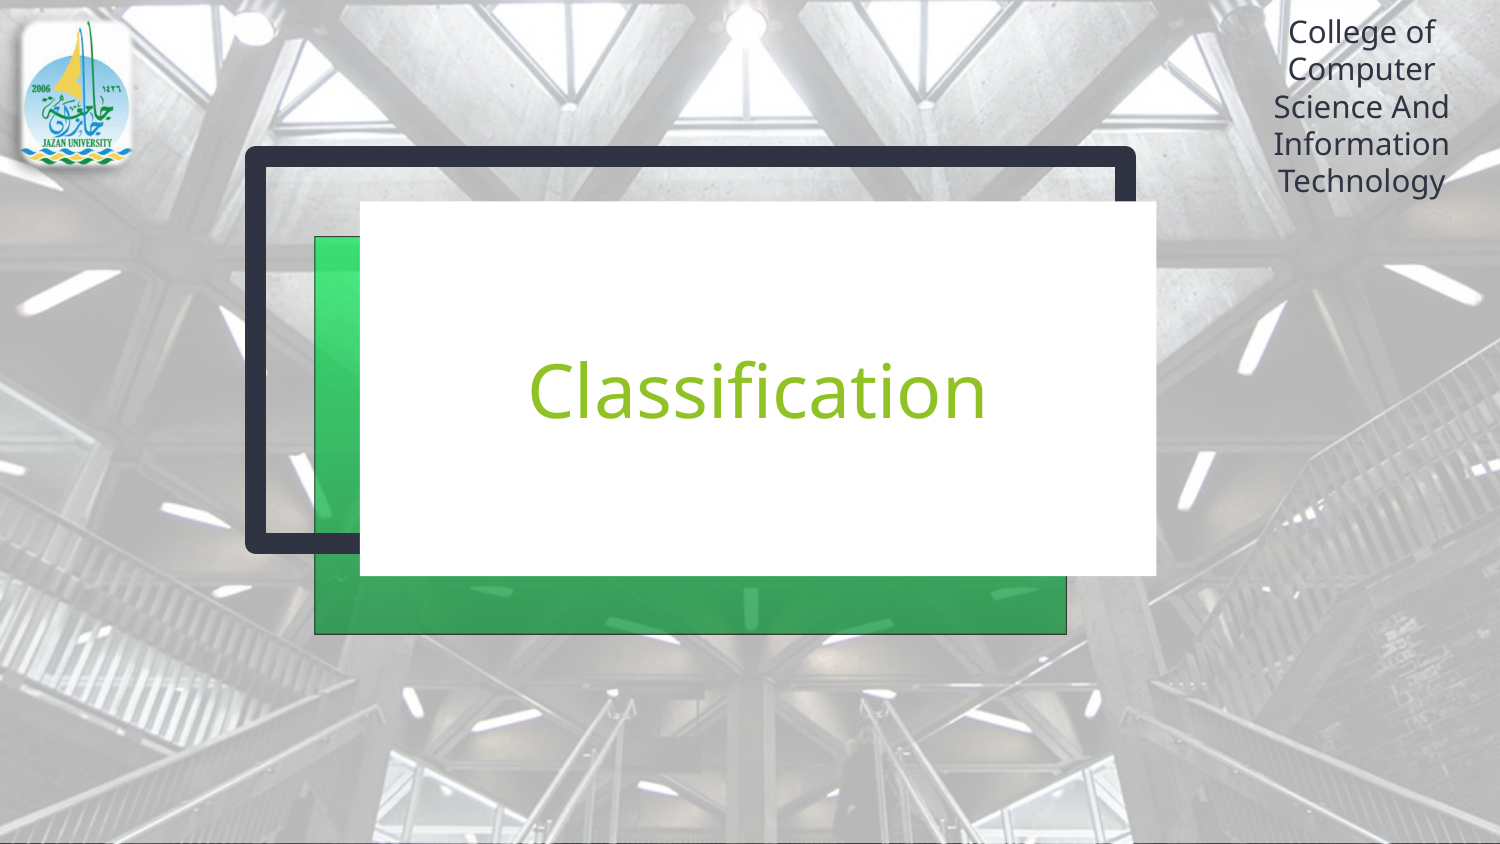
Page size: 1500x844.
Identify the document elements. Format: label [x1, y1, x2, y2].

text_box [254, 156, 1158, 636]
picture [0, 0, 1500, 844]
